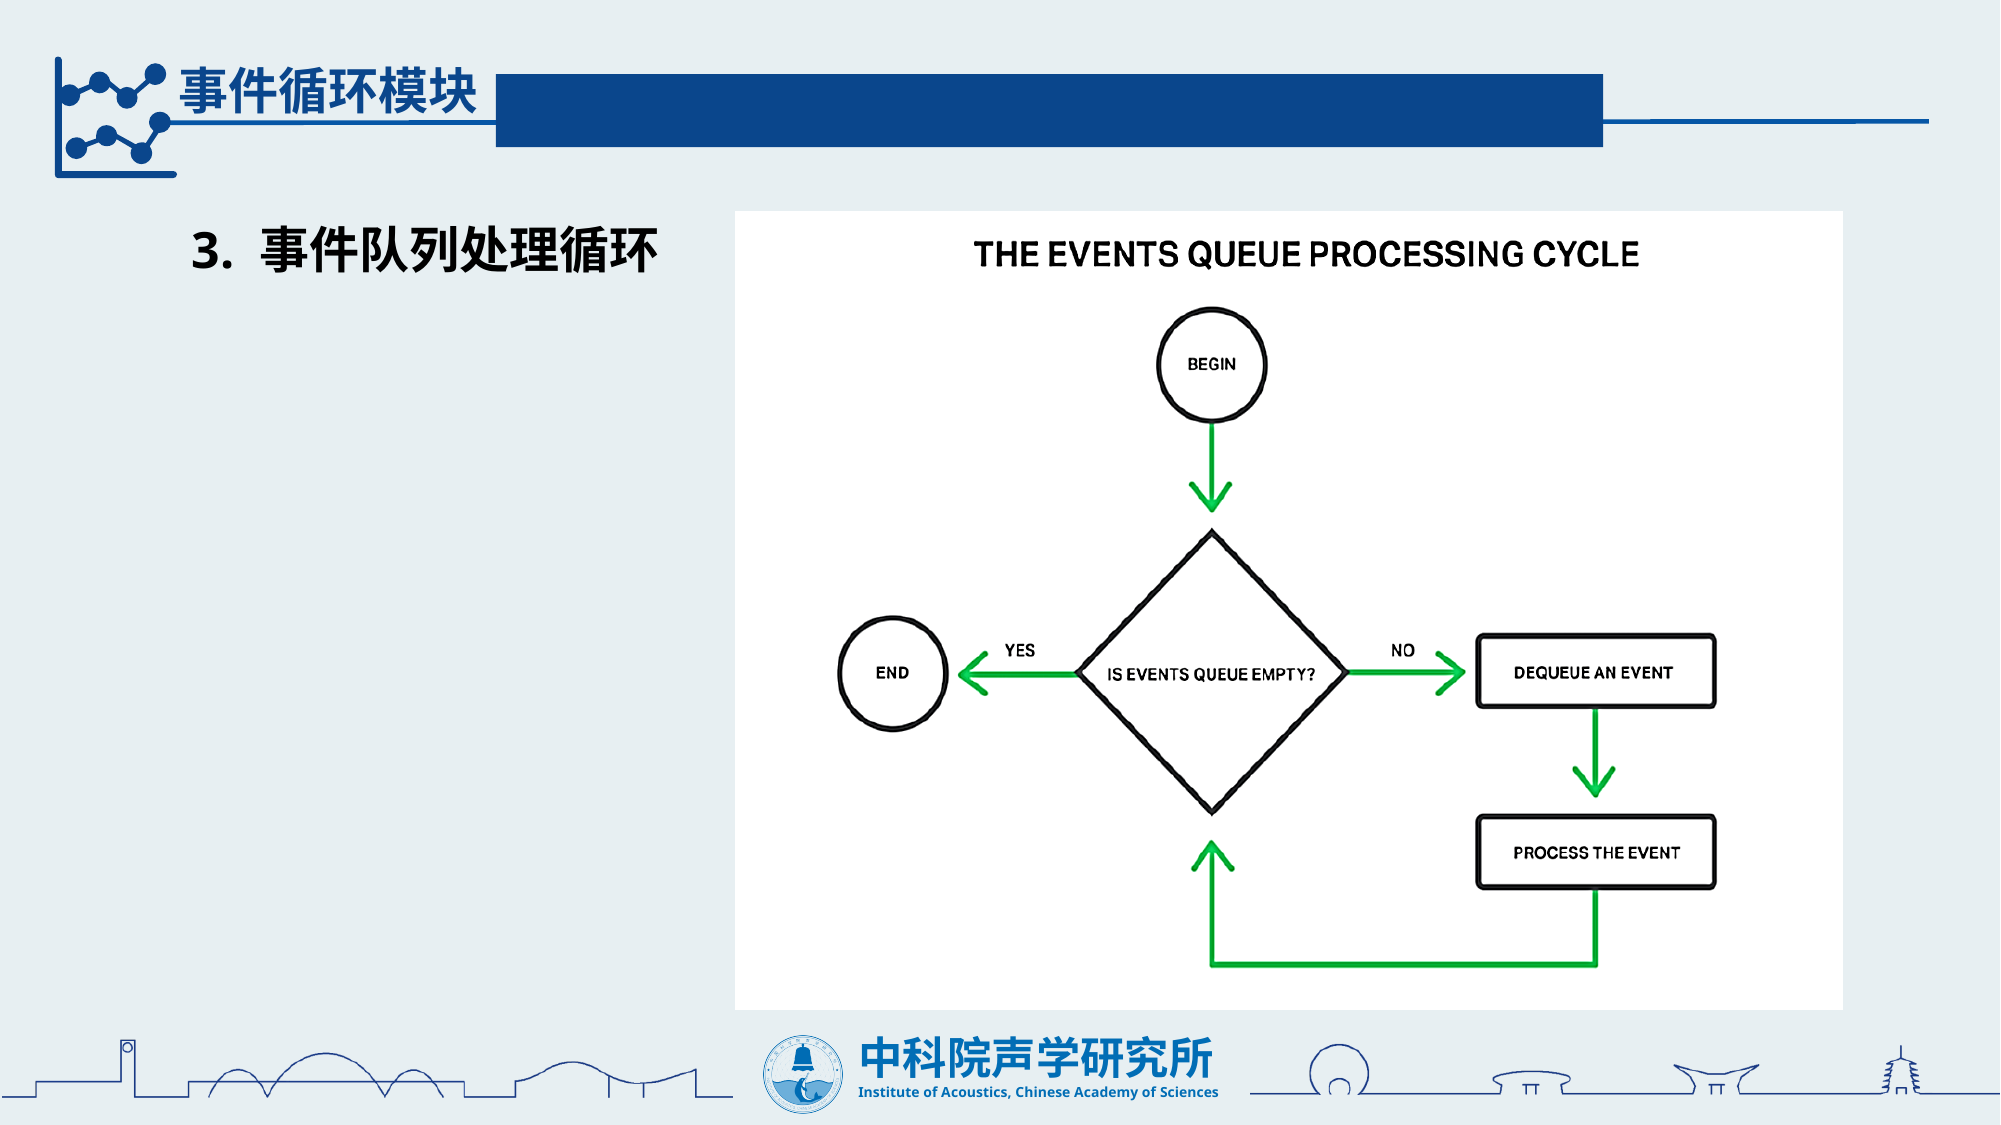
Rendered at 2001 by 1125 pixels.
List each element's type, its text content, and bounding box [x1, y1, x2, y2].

text_box [58, 63, 163, 109]
text_box [495, 74, 1604, 118]
text_box [65, 111, 169, 165]
text_box [495, 133, 1604, 148]
text_box 3. 事件队列处理循环 [177, 211, 732, 287]
picture [734, 211, 1843, 1010]
picture [1250, 1028, 2000, 1103]
picture [2, 1029, 733, 1106]
text_box [54, 56, 178, 179]
text_box 事件循环模块 [163, 51, 494, 127]
picture [763, 1035, 843, 1114]
